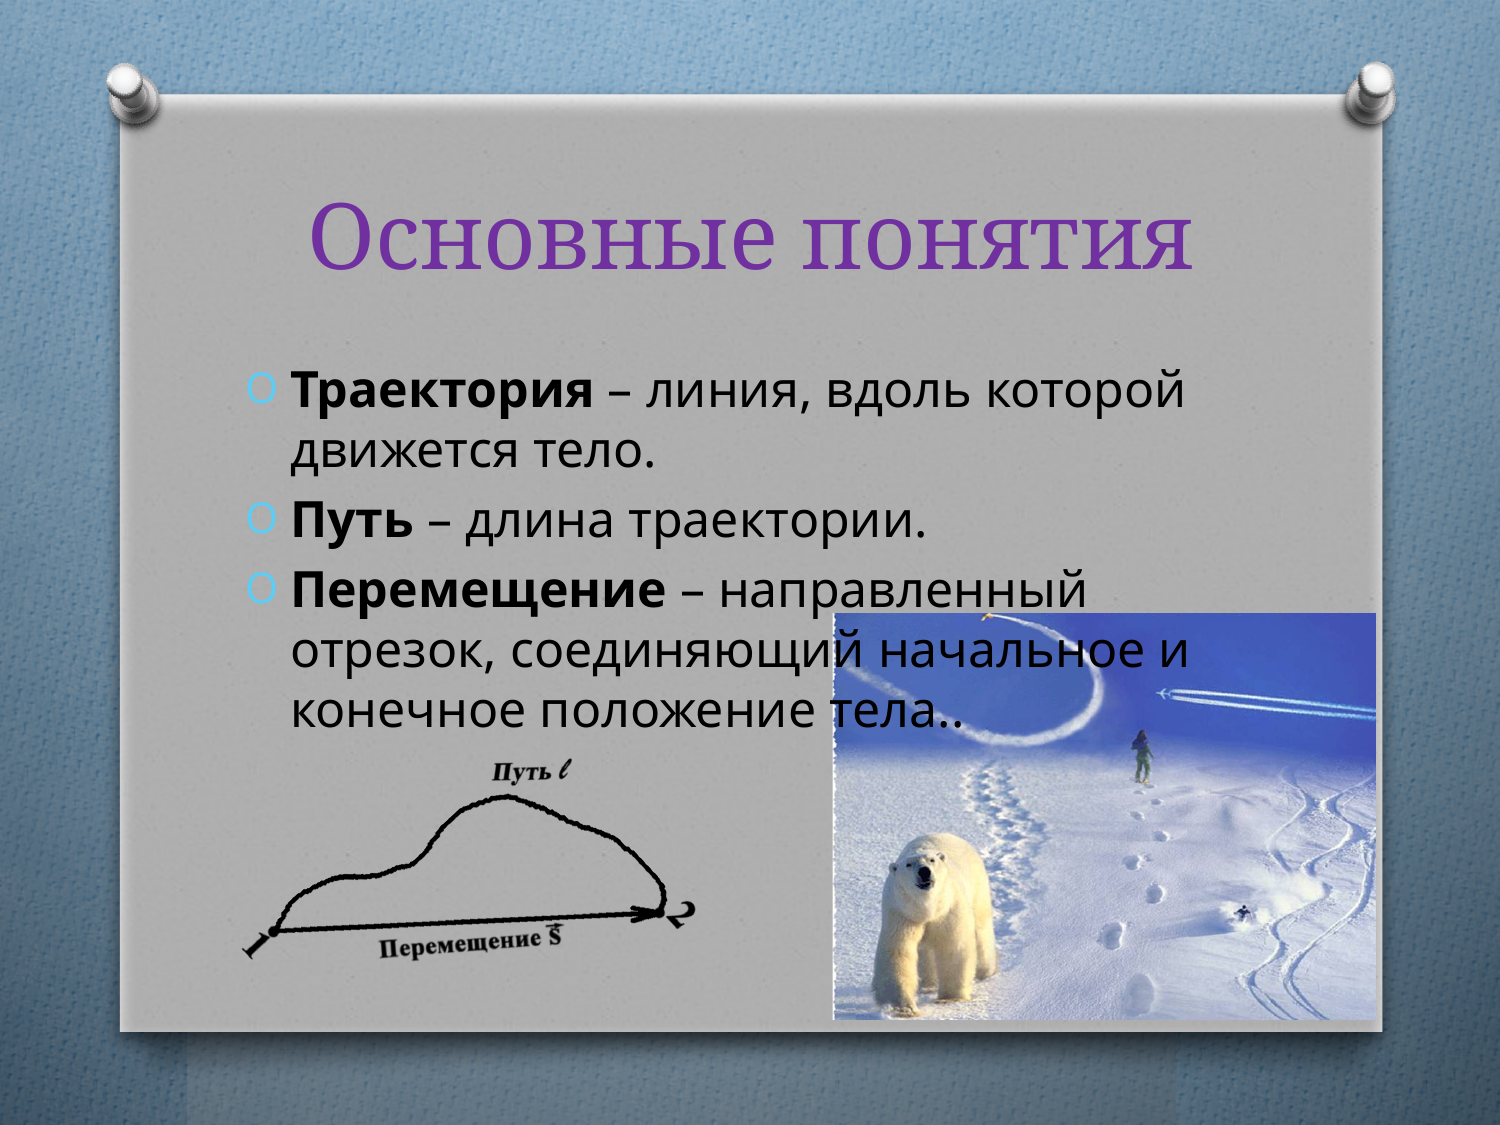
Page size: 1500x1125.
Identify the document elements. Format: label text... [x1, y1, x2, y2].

picture [196, 647, 732, 1125]
title Основные понятия [179, 134, 1323, 332]
picture [832, 613, 1377, 1020]
picture [75, 29, 198, 153]
list Траектория – линия, вдоль которой движется тело. Путь – длина траектории. Перемещение – направленный отрезок, соединяющий начальное и конечное положение тела.. [230, 349, 1247, 941]
picture [1317, 35, 1439, 156]
